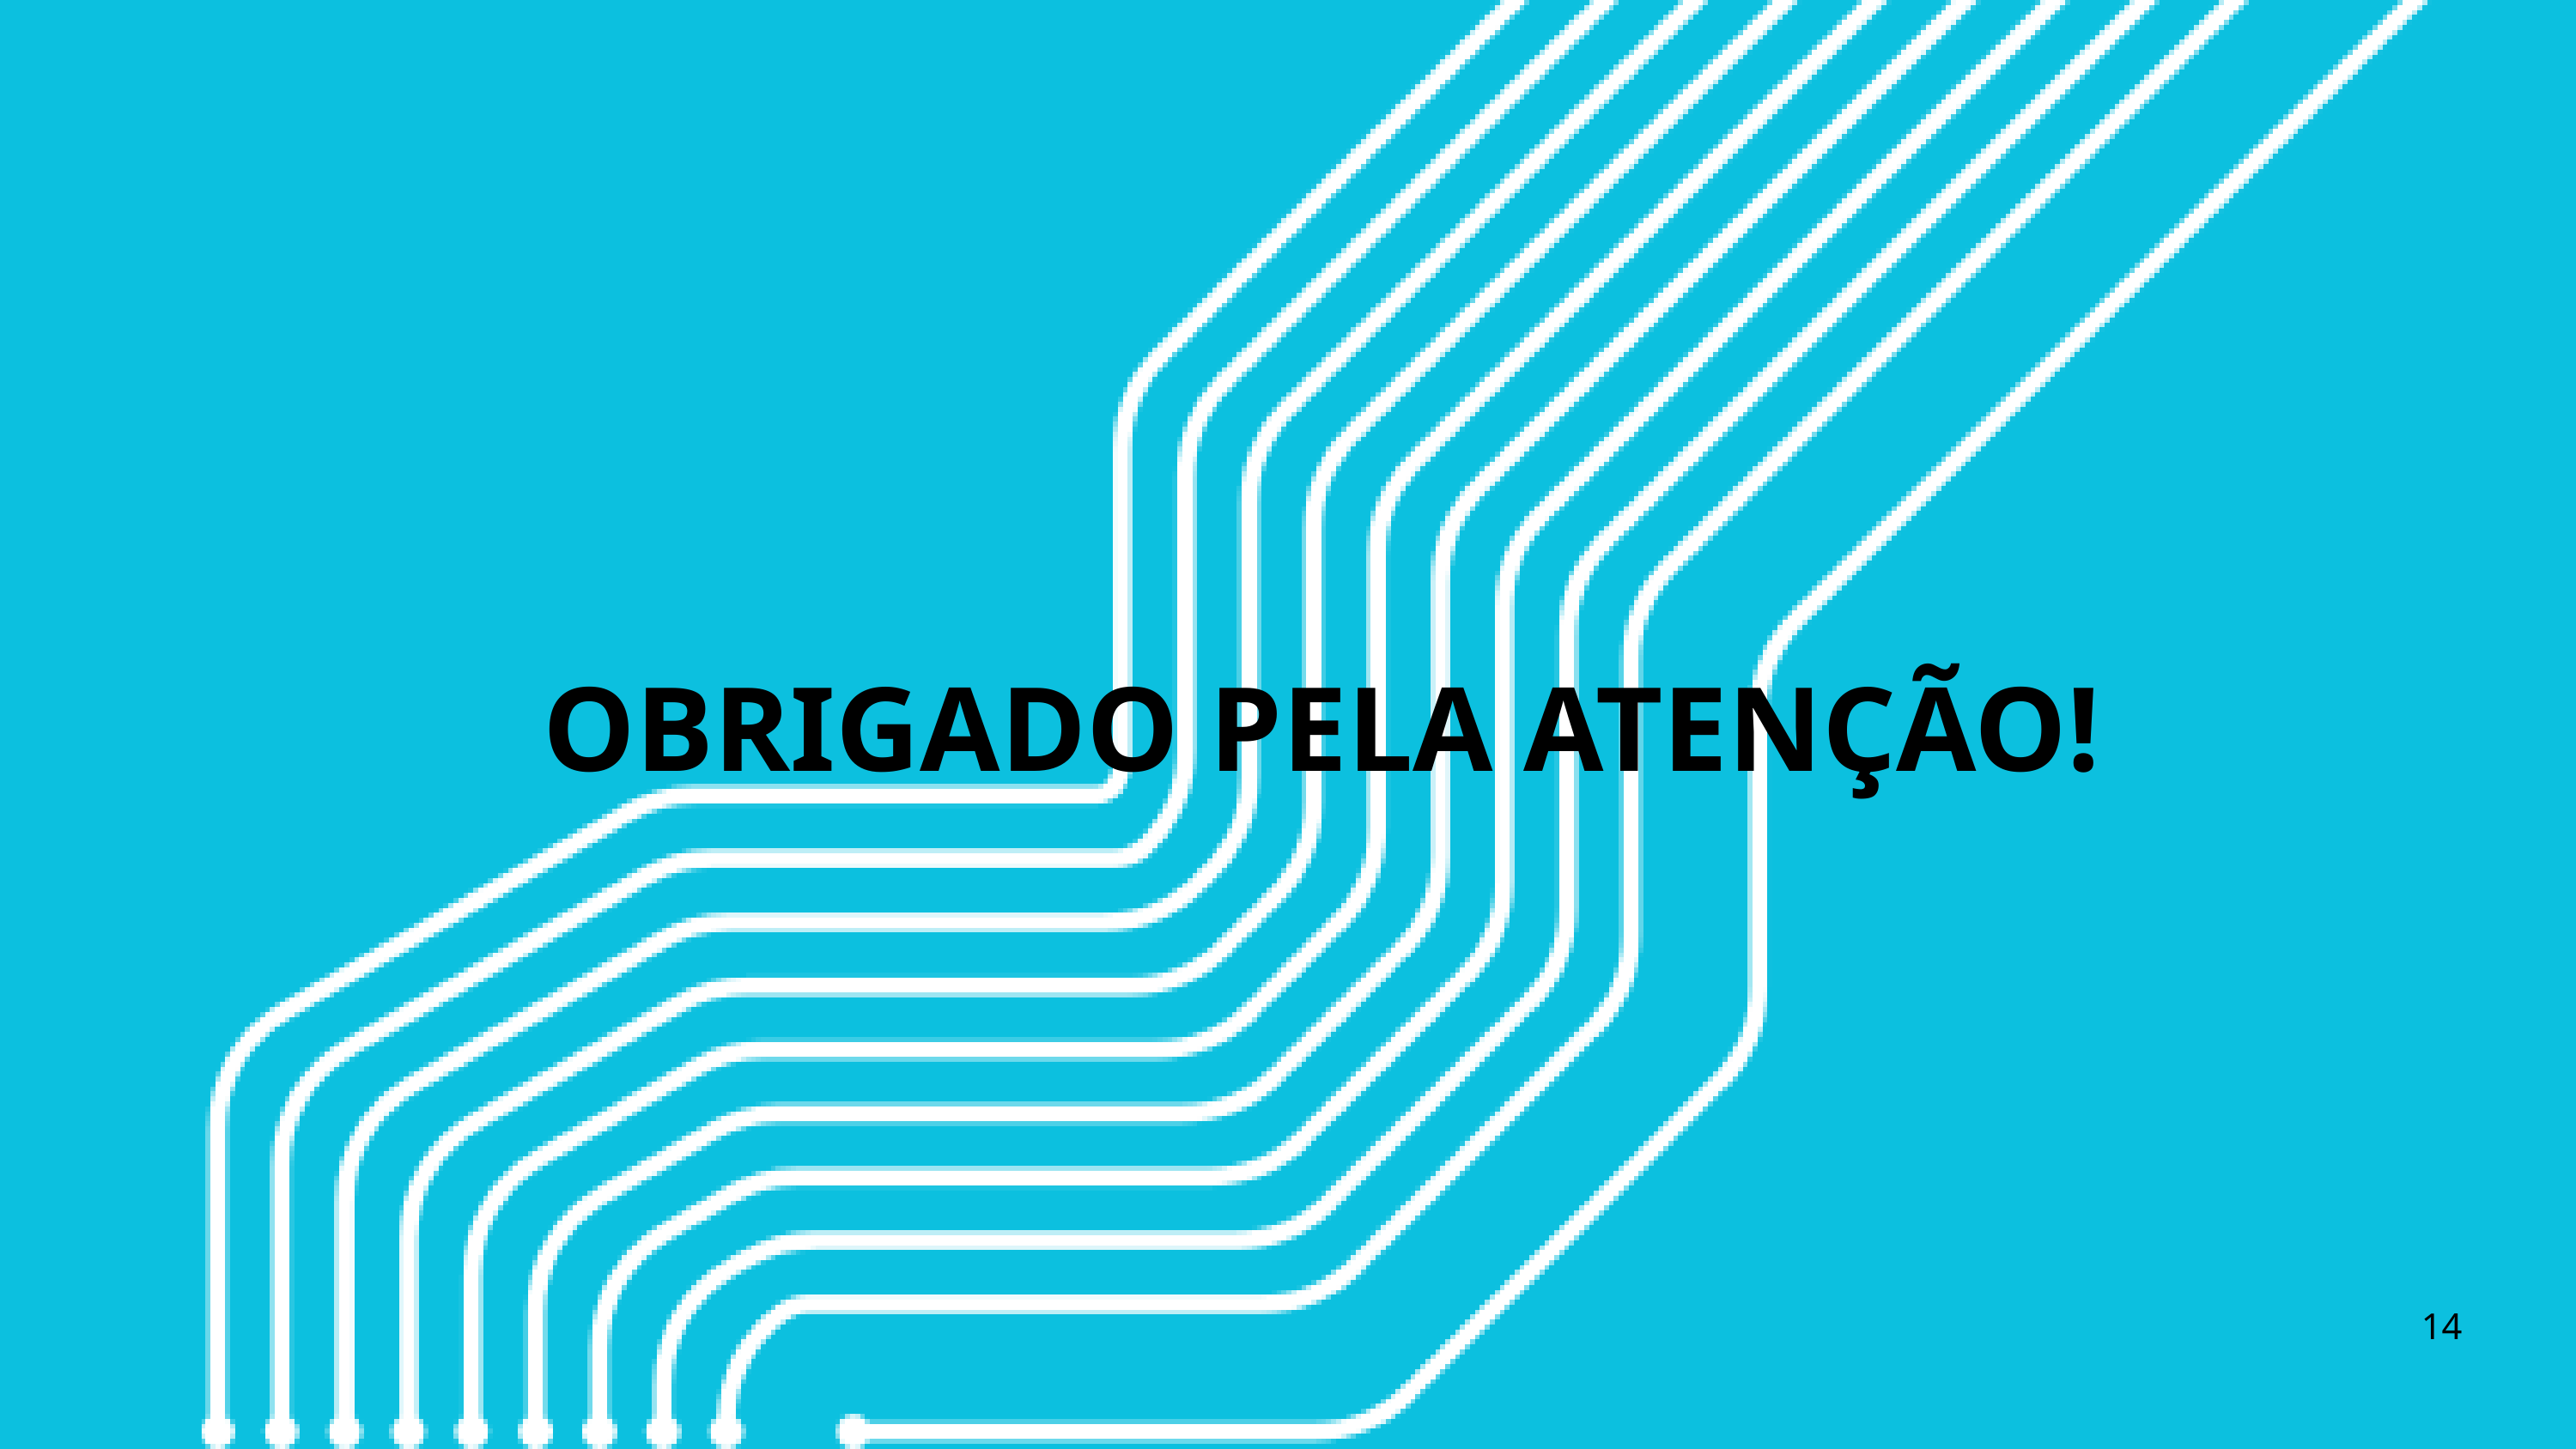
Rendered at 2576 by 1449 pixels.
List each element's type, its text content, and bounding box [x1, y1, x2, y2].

text_box OBRIGADO PELA ATENÇÃO! [544, 652, 2130, 795]
text_box [201, 0, 2472, 1449]
